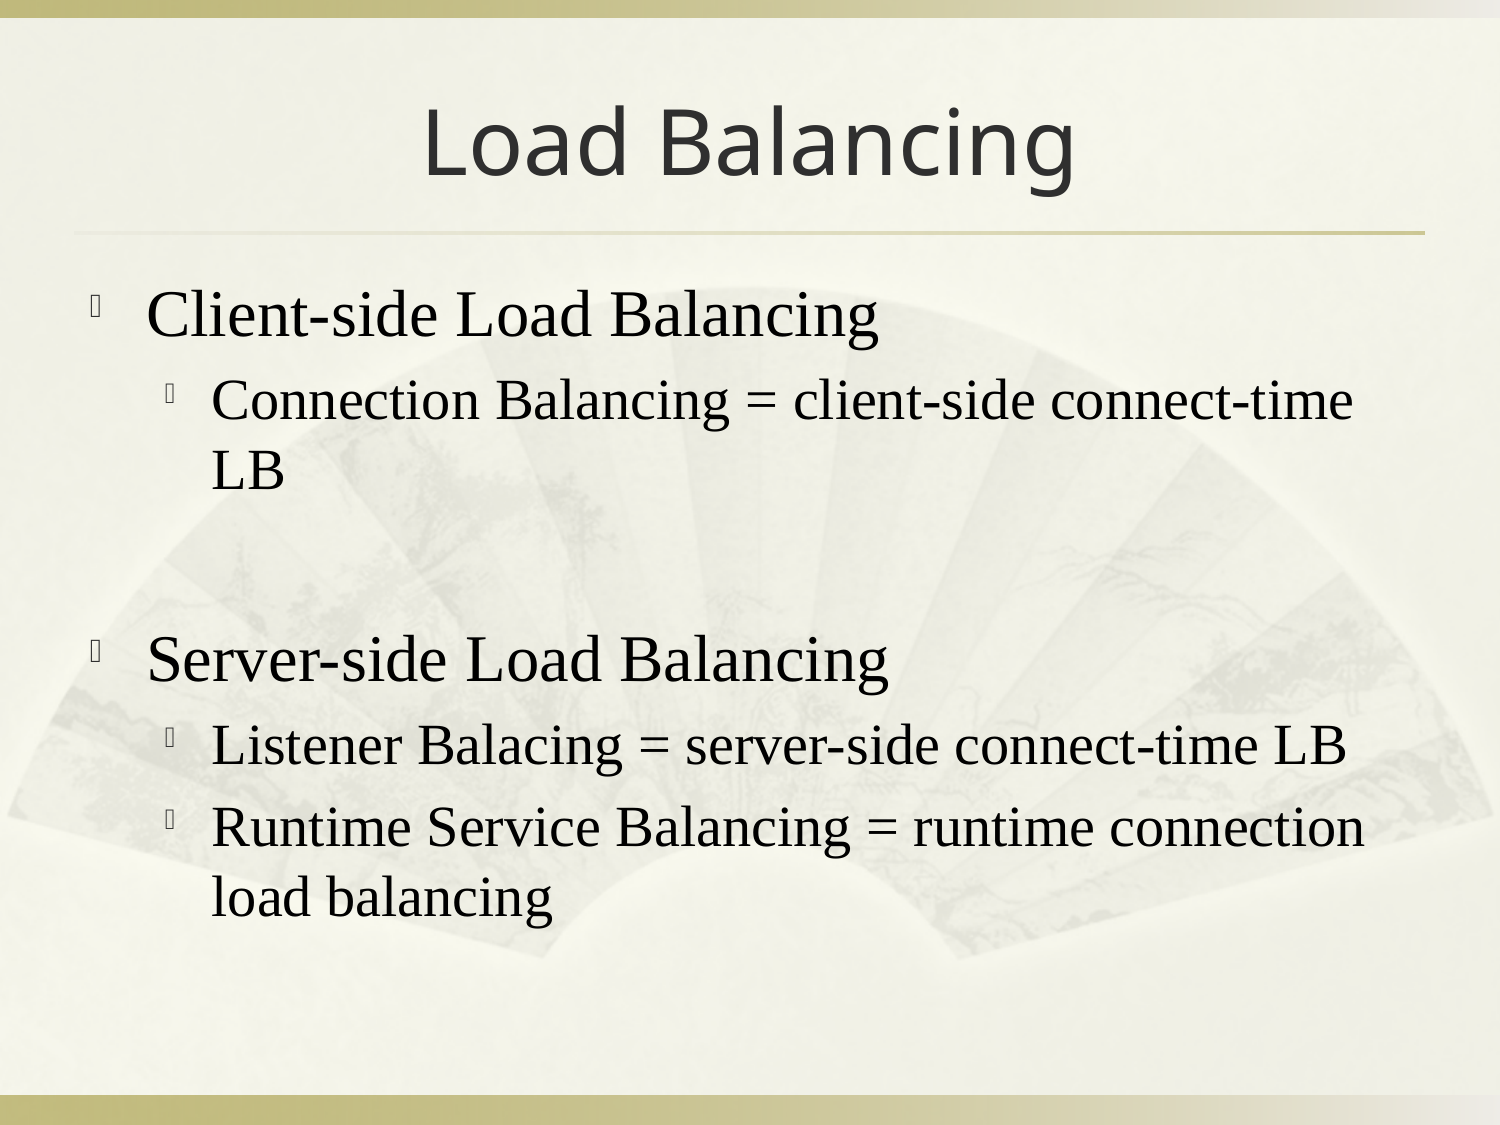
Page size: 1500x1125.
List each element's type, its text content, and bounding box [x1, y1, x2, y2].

title Load Balancing [75, 45, 1425, 233]
list Client-side Load Balancing Connection Balancing = client-side connect-time LB Server-side Load Balancing Listener Balacing = server-side connect-time LB Runtime Service Balancing = runtime connection load balancing [75, 262, 1425, 1032]
